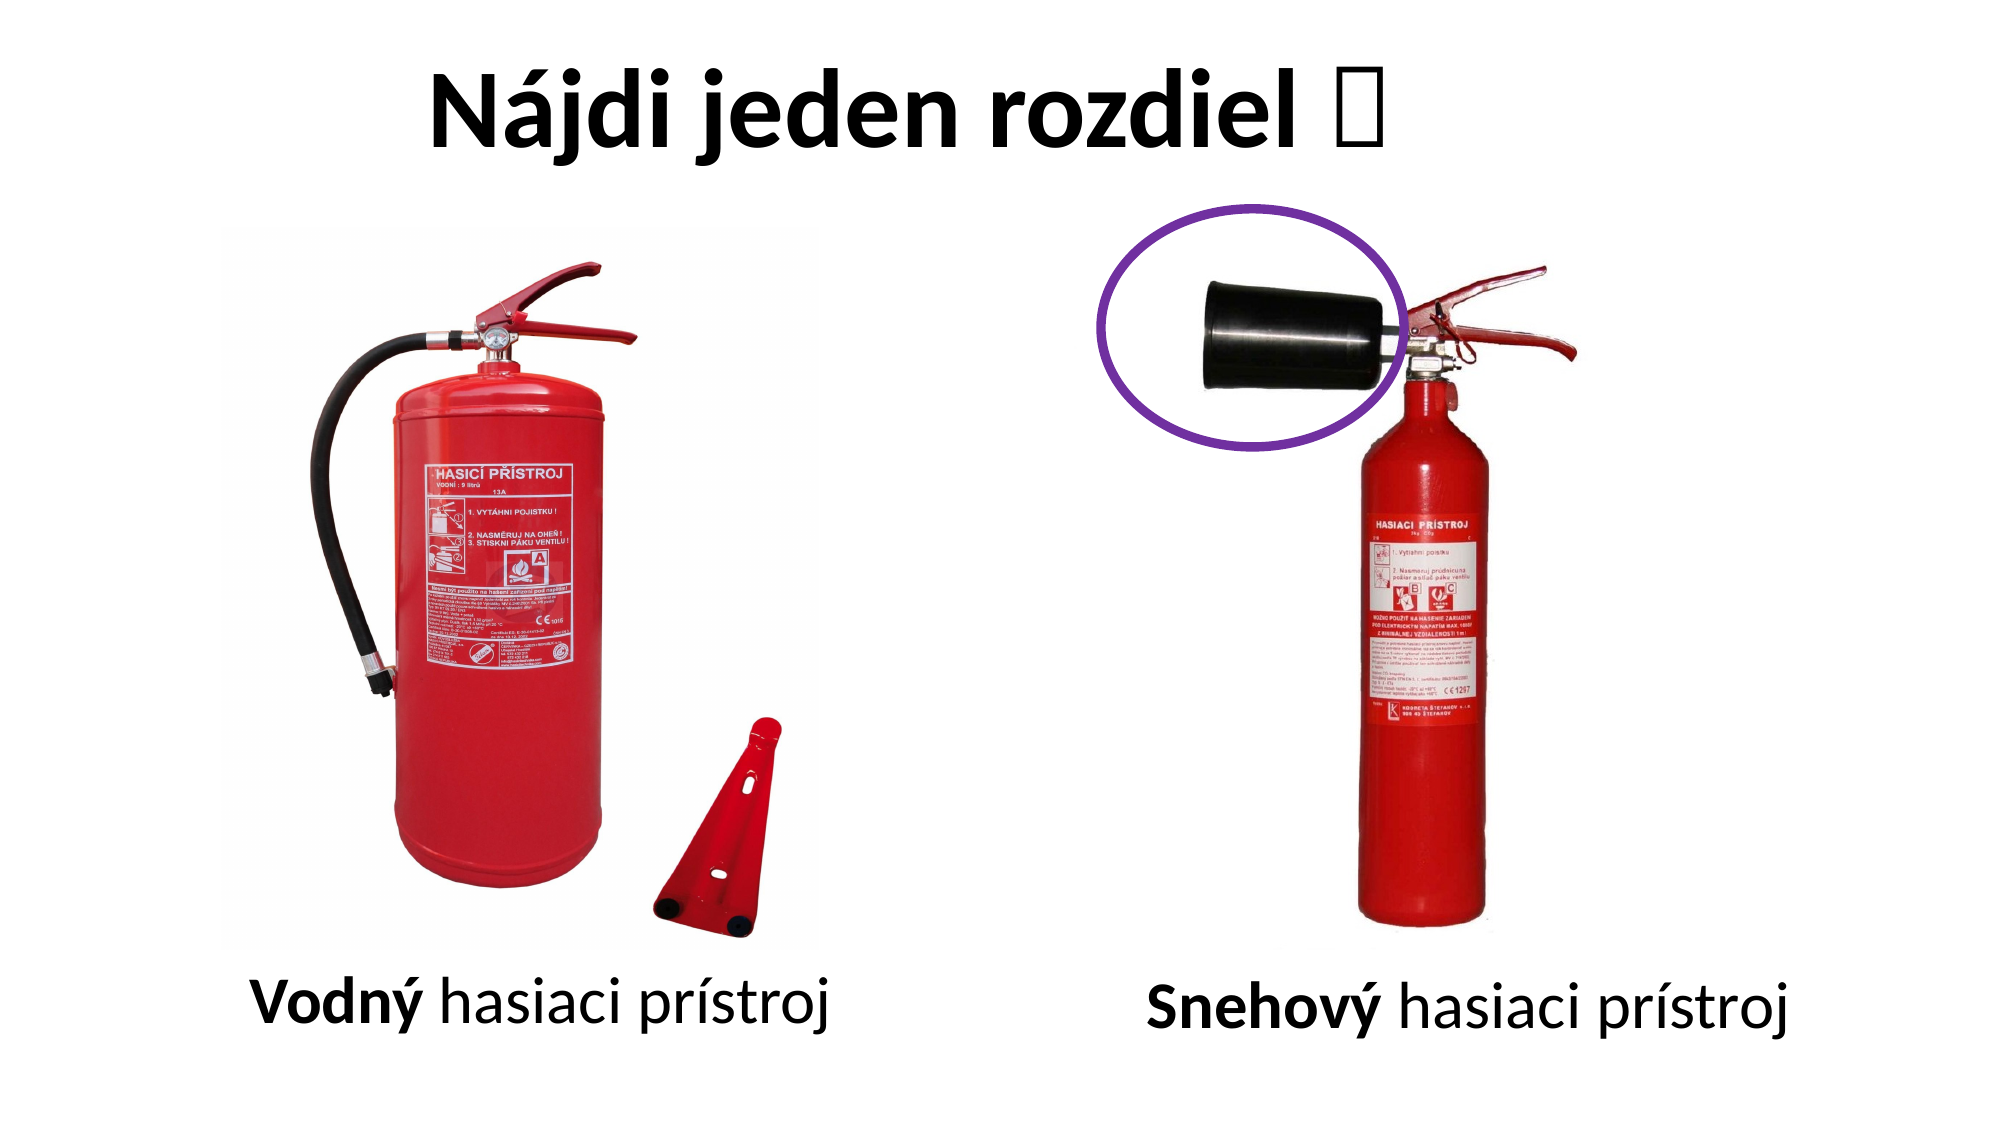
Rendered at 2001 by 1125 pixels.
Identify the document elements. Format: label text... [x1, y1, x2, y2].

picture [221, 227, 819, 950]
picture [1074, 254, 1779, 950]
text_box Snehový hasiaci prístroj [1132, 954, 1861, 1050]
text_box Vodný hasiaci prístroj [234, 949, 903, 1045]
text_box Nájdi jeden rozdiel  [413, 27, 1587, 178]
text_box [1132, 207, 1373, 254]
